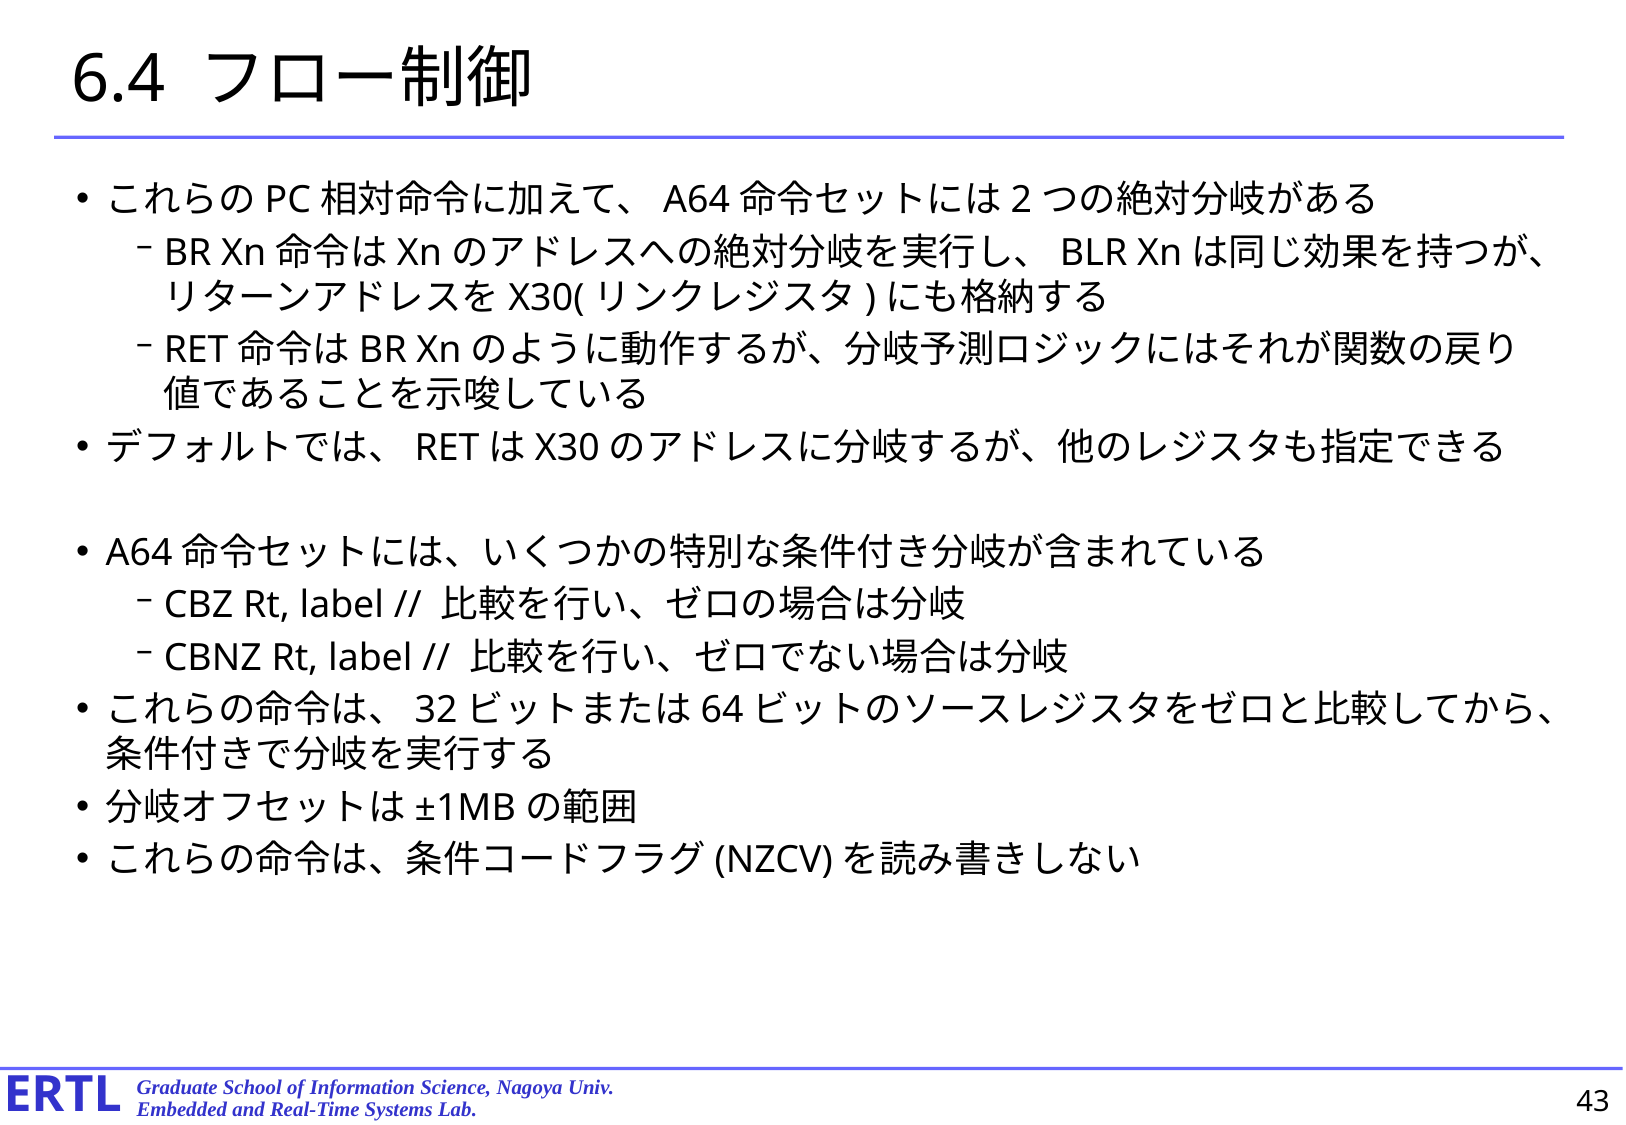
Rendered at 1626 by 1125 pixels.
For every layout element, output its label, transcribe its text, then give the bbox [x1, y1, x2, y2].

list これらのPC相対命令に加えて、A64命令セットには2つの絶対分岐がある BR Xn命令はXnのアドレスへの絶対分岐を実行し、BLR Xnは同じ効果を持つが、リターンアドレスをX30(リンクレジスタ)にも格納する RET命令はBR Xnのように動作するが、分岐予測ロジックにはそれが関数の戻り値であることを示唆している デフォルトでは、RETはX30のアドレスに分岐するが、他のレジスタも指定できる A64命令セットには、いくつかの特別な条件付き分岐が含まれている CBZ Rt, label // 比較を行い、ゼロの場合は分岐 CBNZ Rt, label // 比較を行い、ゼロでない場合は分岐 これらの命令は、32ビットまたは64ビットのソースレジスタをゼロと比較してから、条件付きで分岐を実行する 分岐オフセットは±1MBの範囲 これらの命令は、条件コードフラグ(NZCV)を読み書きしない [60, 167, 1560, 1039]
slide_number 43 [1286, 1074, 1625, 1125]
title 6.4 フロー制御 [56, 37, 1504, 113]
